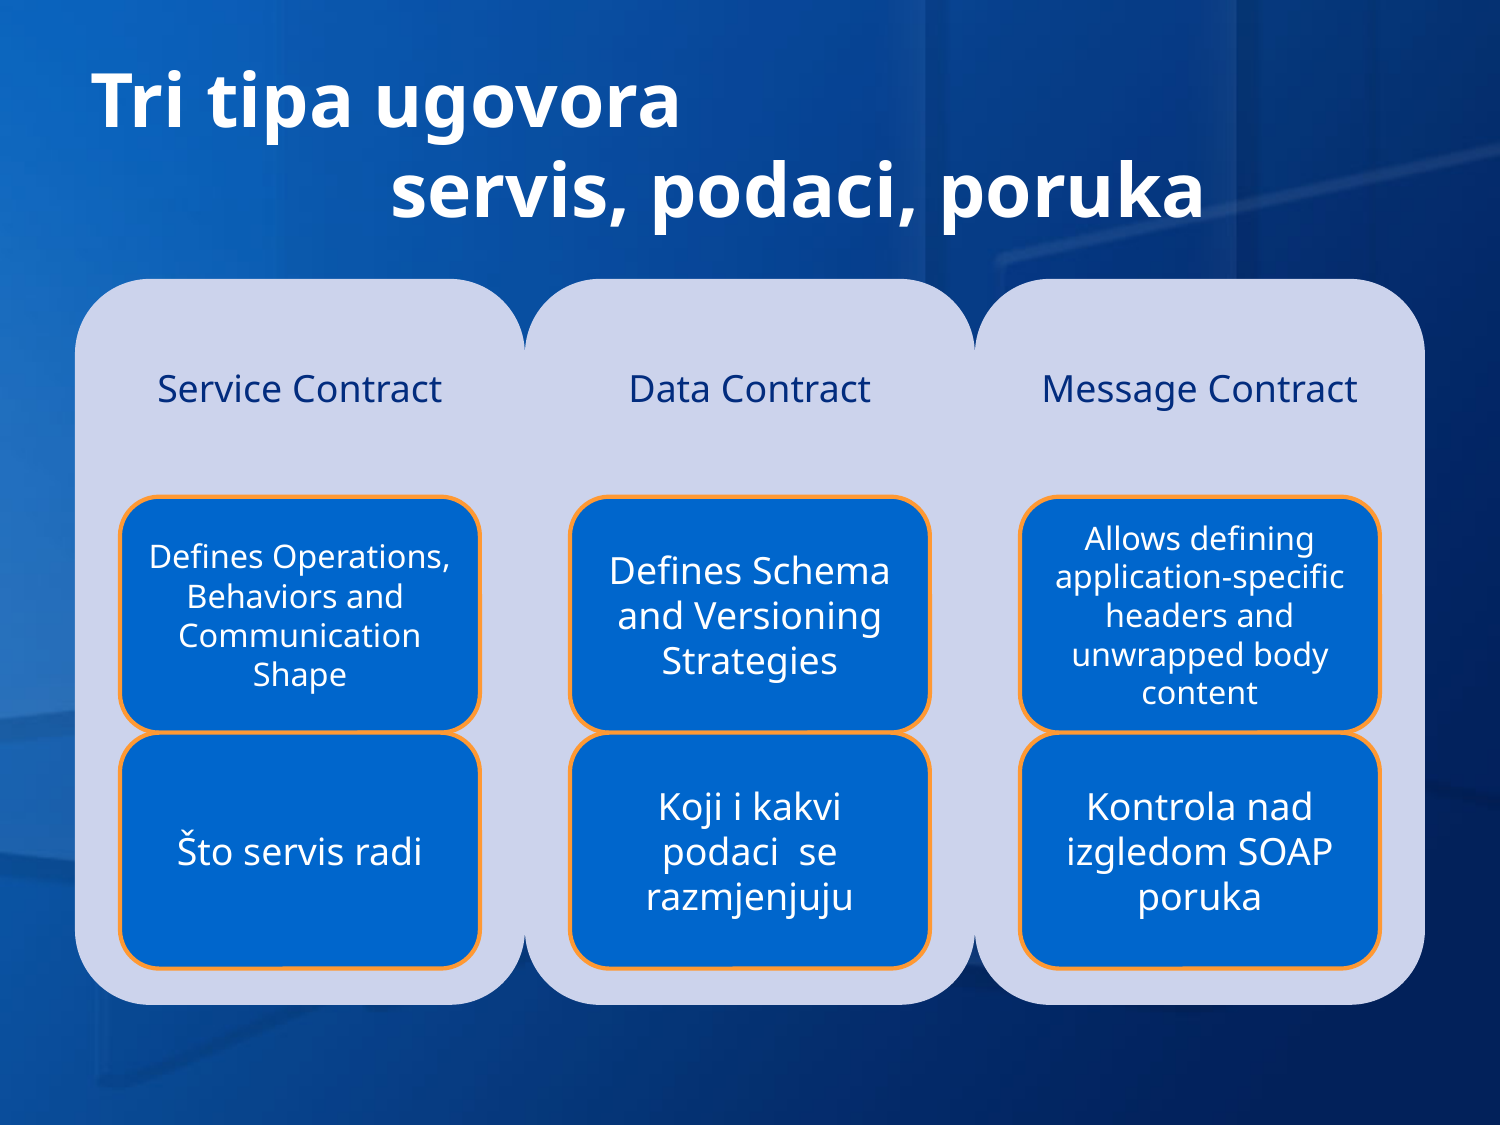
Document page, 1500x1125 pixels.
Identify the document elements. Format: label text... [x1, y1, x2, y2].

title Tri tipa ugovora servis, podaci, poruka [74, 44, 1424, 233]
picture [0, 0, 1500, 1125]
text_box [74, 278, 1426, 1006]
